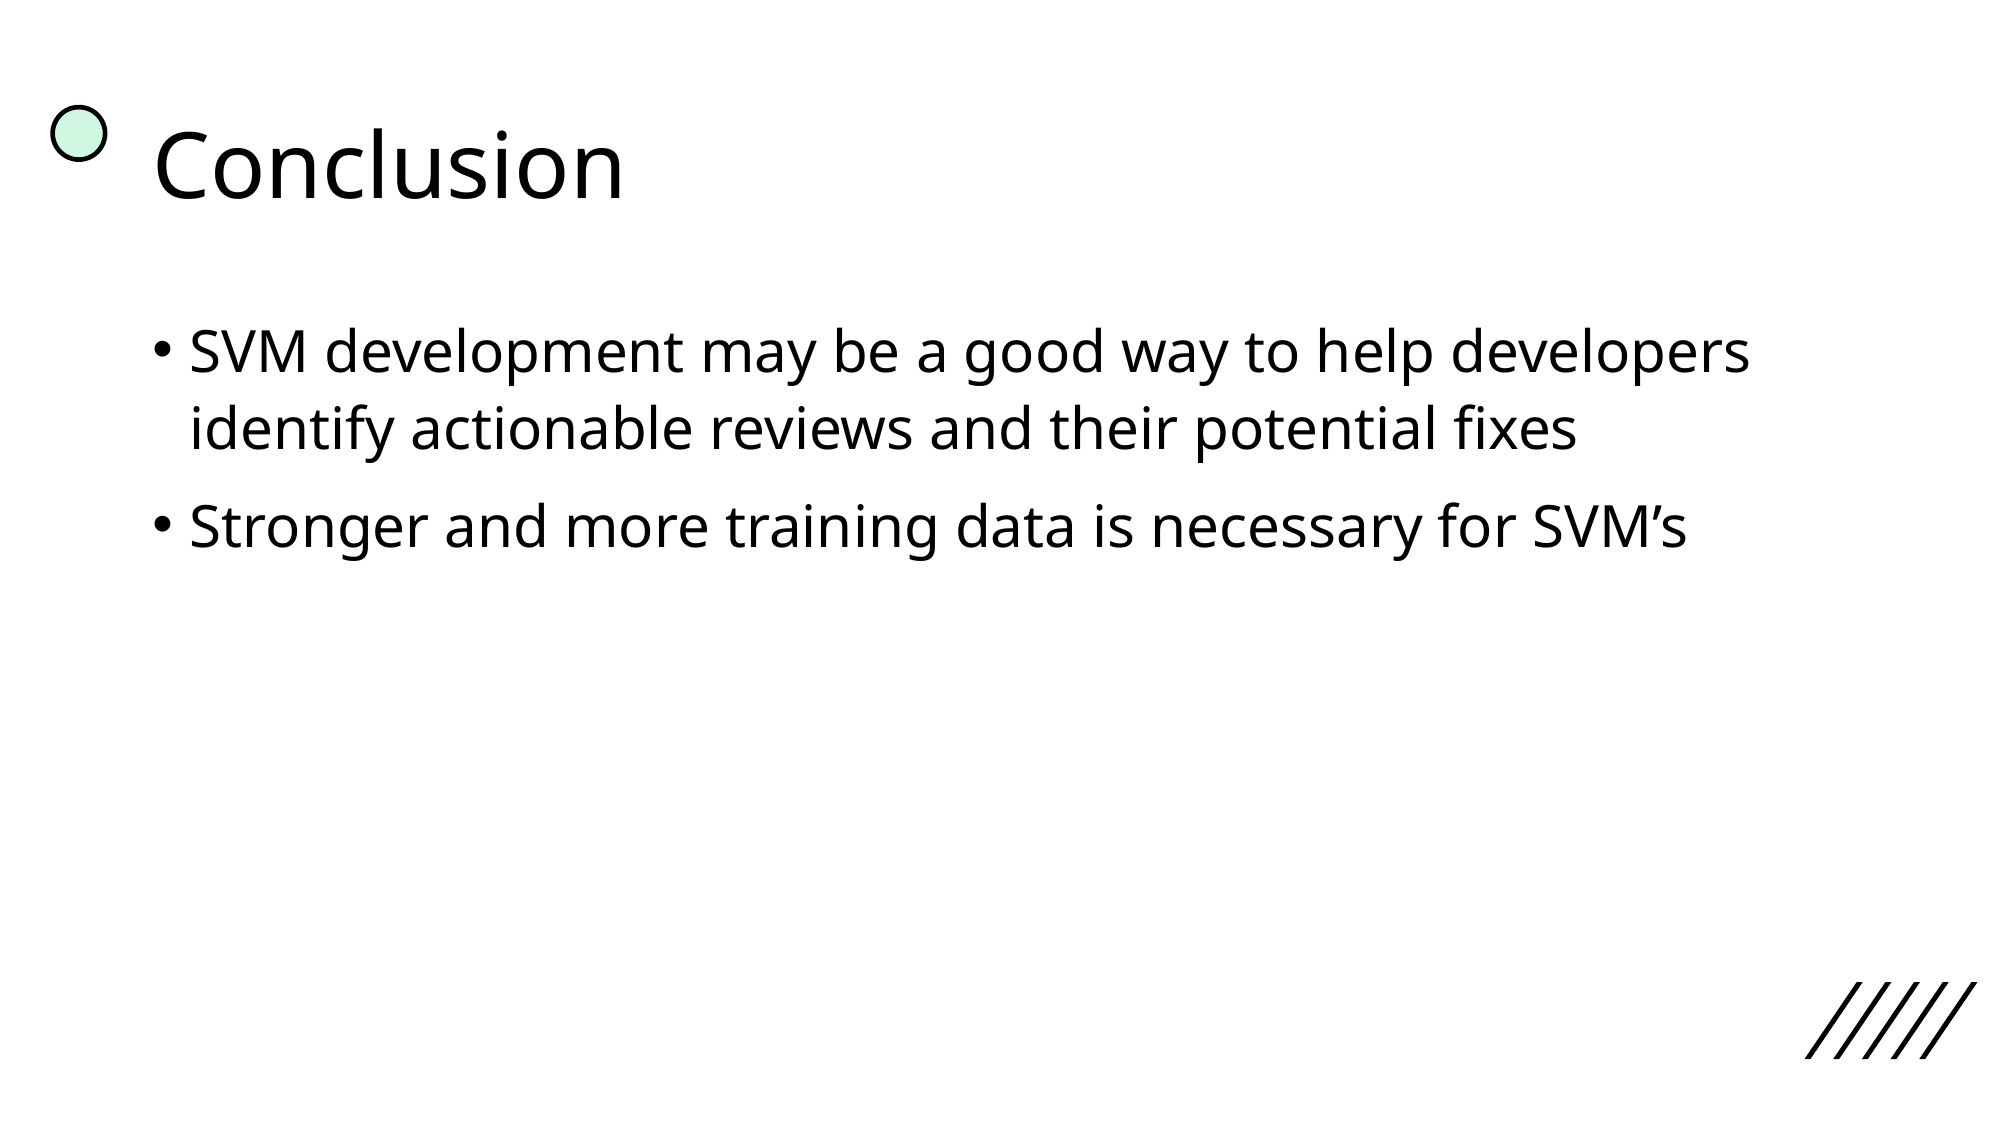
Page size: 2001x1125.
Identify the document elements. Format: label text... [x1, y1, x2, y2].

title Conclusion [137, 59, 1863, 278]
list SVM development may be a good way to help developers identify actionable reviews and their potential fixes Stronger and more training data is necessary for SVM’s [137, 299, 1863, 1014]
